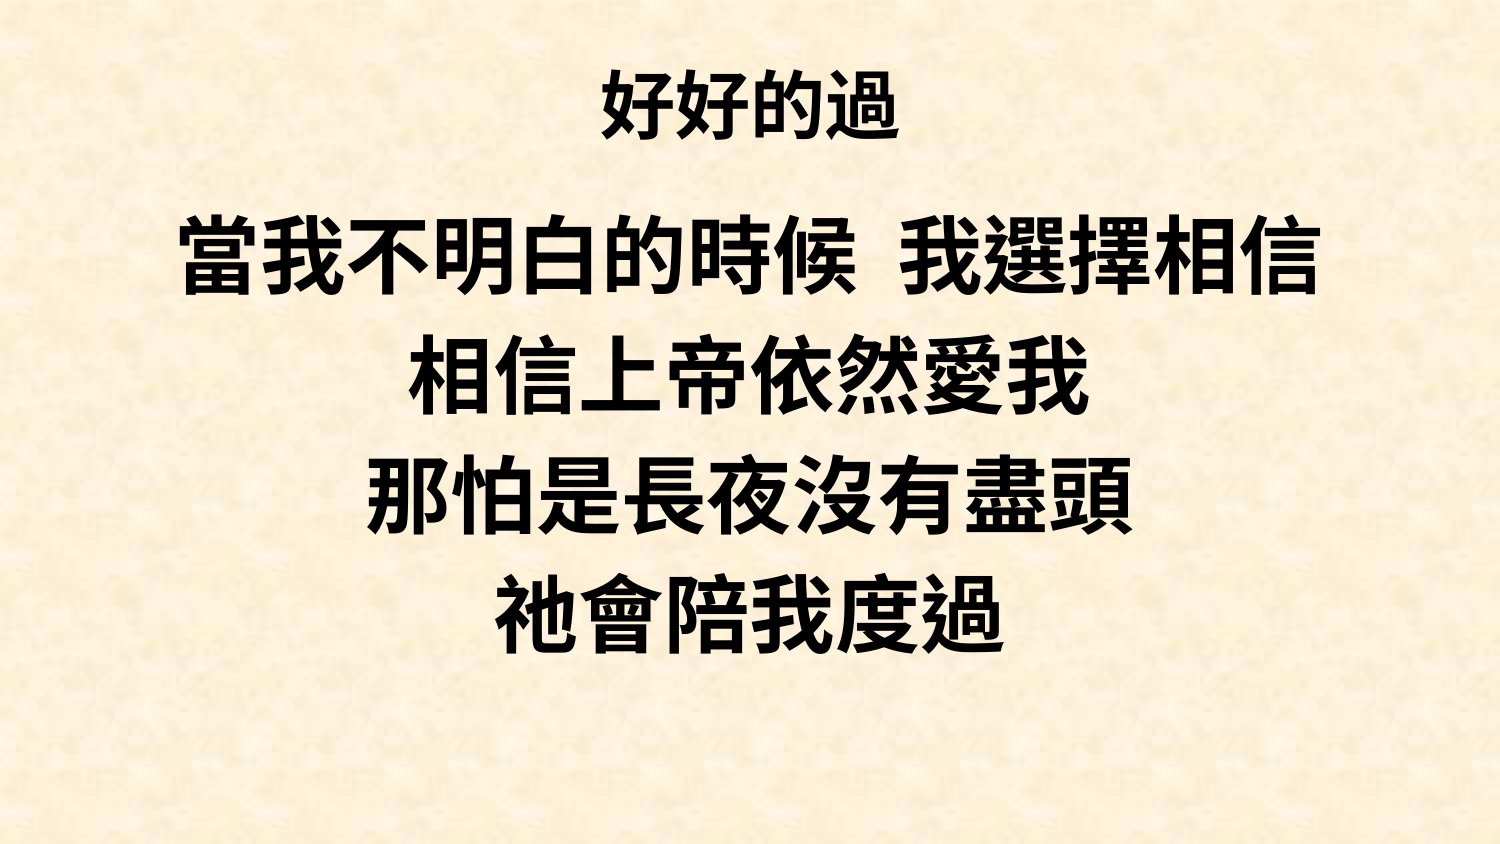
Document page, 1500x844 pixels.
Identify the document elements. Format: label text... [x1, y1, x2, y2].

list 當我不明白的時候 我選擇相信 相信上帝依然愛我 那怕是長夜沒有盡頭 祂會陪我度過 [75, 196, 1425, 754]
picture [0, 0, 1500, 844]
title 好好的過 [75, 33, 1425, 175]
